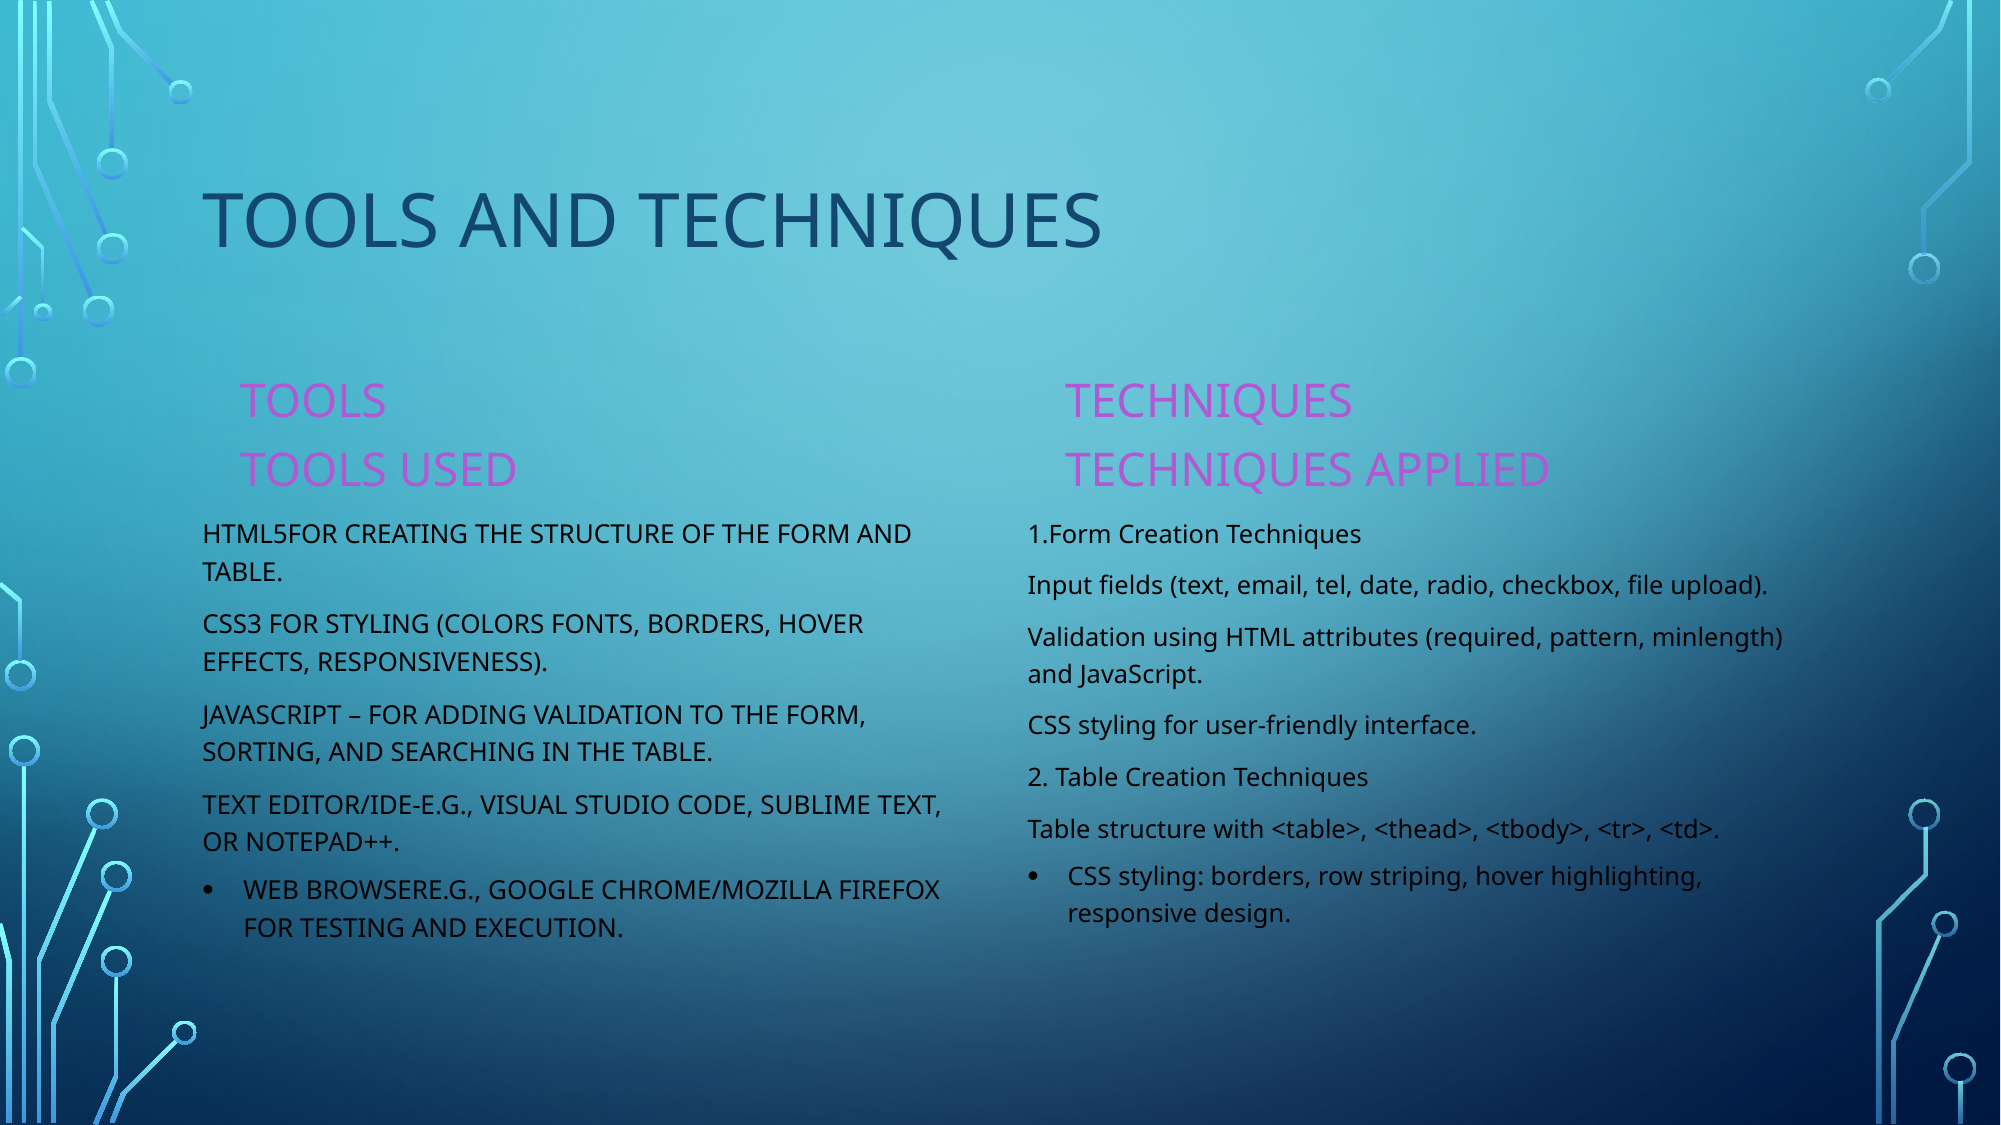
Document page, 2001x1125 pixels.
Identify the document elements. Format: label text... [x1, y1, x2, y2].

list TOOLS TOOLS USED [224, 369, 988, 504]
list 1.Form Creation Techniques Input fields (text, email, tel, date, radio, checkbox, file upload). Validation using HTML attributes (required, pattern, minlength) and JavaScript. CSS styling for user-friendly interface. 2. Table Creation Techniques Table structure with <table>, <thead>, <tbody>, <tr>, <td>. CSS styling: borders, row striping, hover highlighting, responsive design. [1012, 504, 1813, 950]
list TECHNIQUES TECHNIQUES APPLIED [1050, 369, 1813, 504]
list HTML5FOR CREATING THE STRUCTURE OF THE FORM AND TABLE. CSS3 FOR STYLING (COLORS FONTS, BORDERS, HOVER EFFECTS, RESPONSIVENESS). JAVASCRIPT – FOR ADDING VALIDATION TO THE FORM, SORTING, AND SEARCHING IN THE TABLE. TEXT EDITOR/IDE-E.G., VISUAL STUDIO CODE, SUBLIME TEXT, OR NOTEPAD++. WEB BROWSERE.G., GOOGLE CHROME/MOZILLA FIREFOX FOR TESTING AND EXECUTION. [187, 504, 988, 950]
title TOOLS AND TECHNIQUES [187, 101, 1813, 344]
